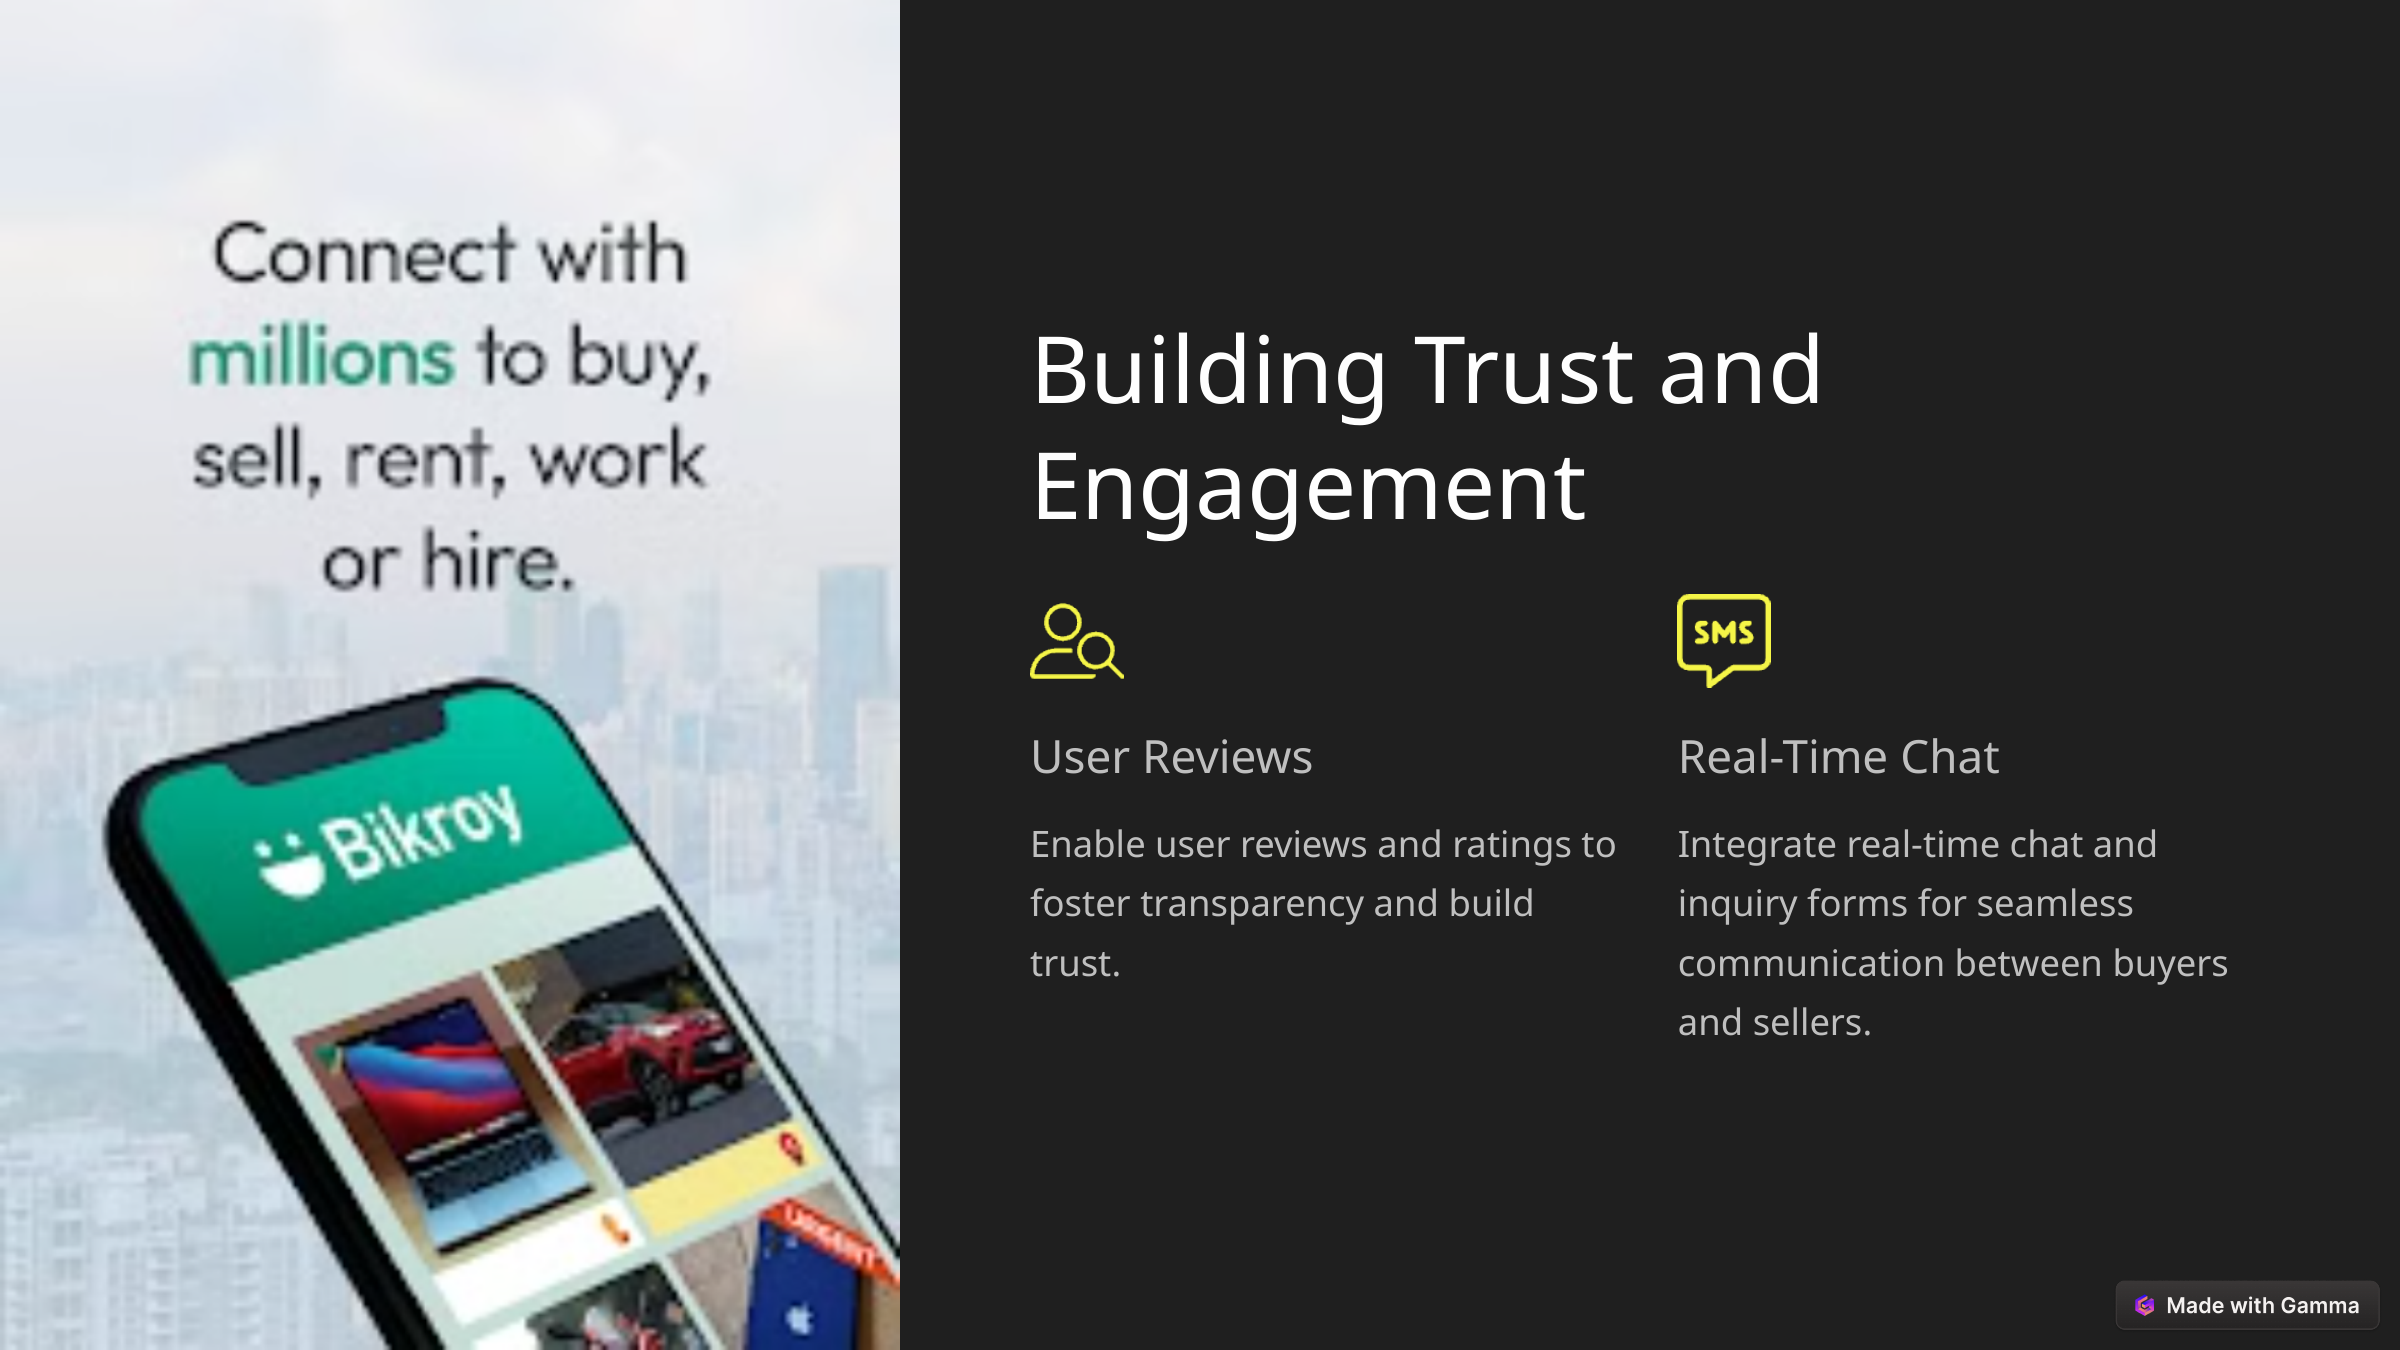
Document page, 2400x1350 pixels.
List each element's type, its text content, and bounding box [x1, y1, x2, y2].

picture [2106, 1271, 2389, 1339]
text_box Real-Time Chat [1677, 724, 2143, 783]
text_box Building Trust and Engagement [1030, 306, 2270, 539]
text_box Integrate real-time chat and inquiry forms for seamless communication between buyers and sellers. [1677, 805, 2270, 1044]
picture [1030, 594, 1124, 688]
text_box User Reviews [1030, 724, 1496, 783]
text_box Enable user reviews and ratings to foster transparency and build trust. [1030, 805, 1622, 984]
picture [0, 0, 900, 1350]
picture [1677, 594, 1771, 688]
